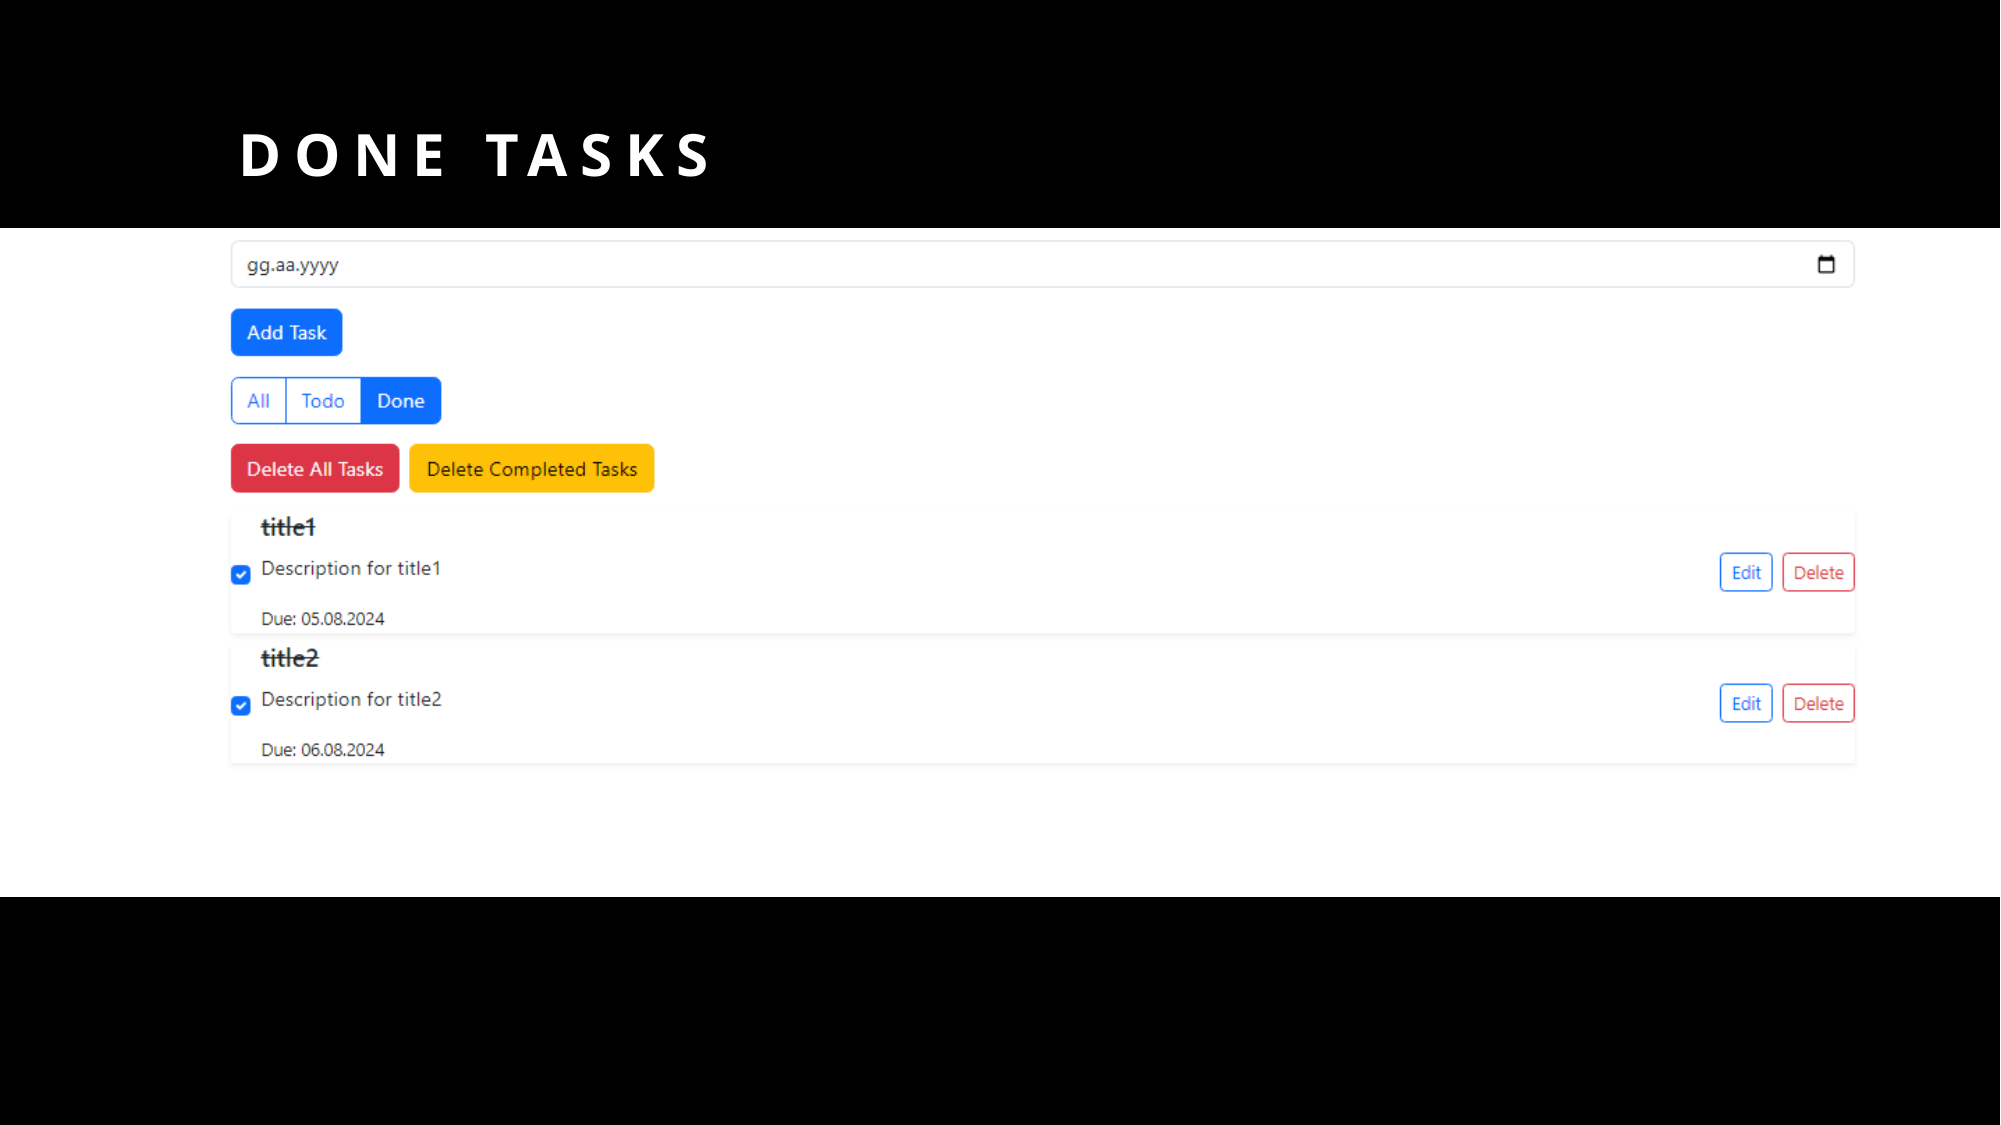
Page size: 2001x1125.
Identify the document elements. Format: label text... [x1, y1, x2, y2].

picture [0, 228, 2000, 897]
title Done tasks [223, 54, 1740, 196]
